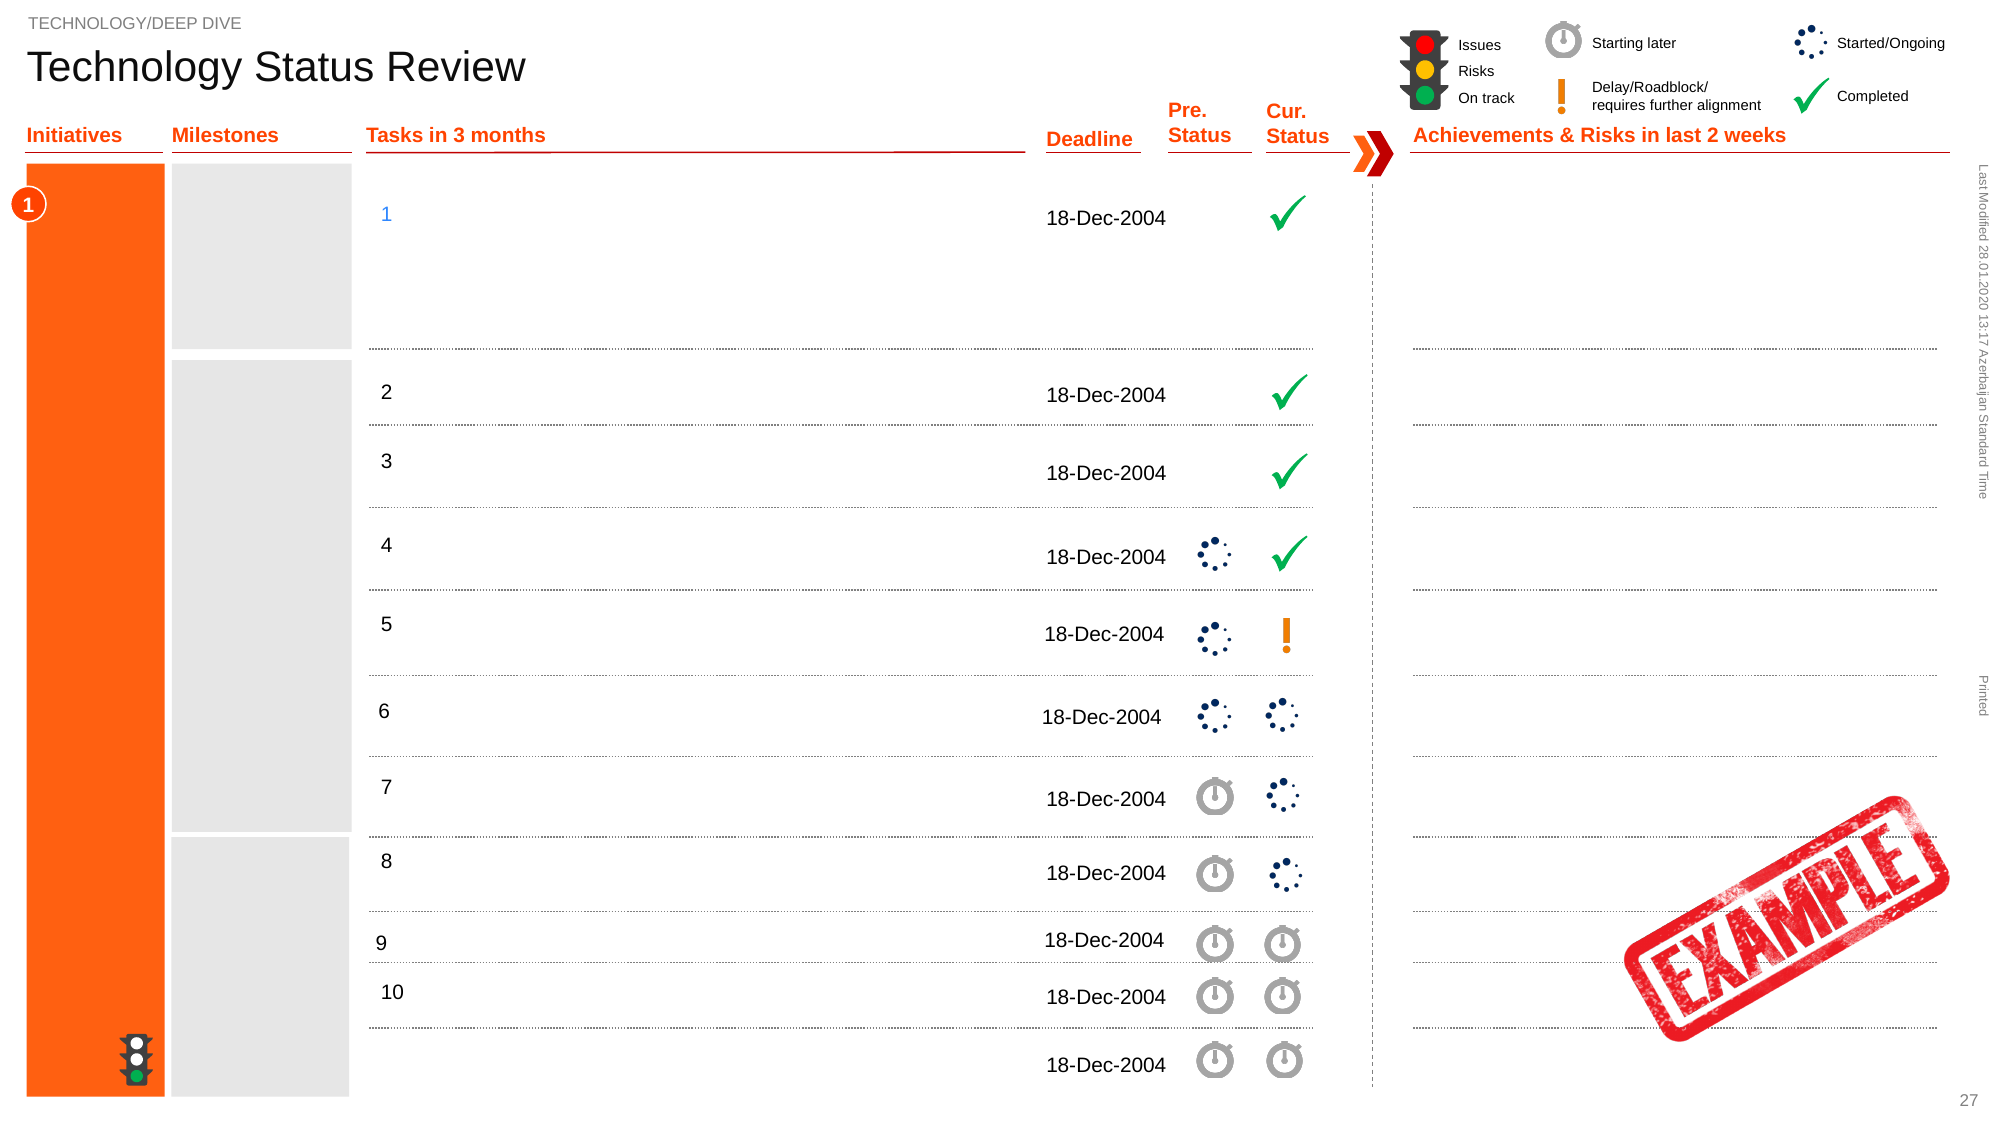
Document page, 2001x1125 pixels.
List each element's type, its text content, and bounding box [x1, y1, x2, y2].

text_box 18-Dec-2004 [1044, 926, 1169, 952]
picture [1264, 977, 1302, 1014]
text_box Pre. Status [1168, 104, 1253, 151]
picture [1661, 1029, 1705, 1048]
text_box [1791, 75, 1832, 116]
picture [1196, 535, 1234, 573]
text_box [1352, 923, 1395, 962]
text_box Cur. Status [1266, 98, 1351, 151]
text_box Delay/Roadblock/ requires further alignment [1592, 77, 1771, 114]
text_box 18-Dec-2004 [1046, 381, 1171, 407]
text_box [1352, 130, 1395, 348]
text_box 6 [363, 690, 1009, 731]
text_box 18-Dec-2004 [1046, 459, 1177, 478]
text_box [1267, 193, 1308, 234]
picture [1544, 20, 1582, 58]
text_box 18-Dec-2004 [1046, 983, 1171, 1009]
picture [1196, 698, 1234, 735]
text_box Deadline [1046, 120, 1155, 154]
title Technology Status Review [26, 38, 1409, 90]
picture [1821, 789, 1928, 836]
text_box On track [1458, 88, 1523, 107]
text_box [1352, 768, 1395, 836]
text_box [1352, 519, 1395, 589]
text_box [1416, 60, 1435, 80]
text_box [1269, 451, 1310, 492]
picture [1265, 776, 1303, 814]
picture [1793, 24, 1830, 62]
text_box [1352, 974, 1395, 1027]
picture [1617, 838, 1956, 1027]
picture [1196, 925, 1234, 963]
text_box Tasks in 3 months [366, 120, 967, 151]
picture [1268, 856, 1305, 894]
text_box Started/Ongoing [1837, 34, 1950, 52]
title Technology Status Review [1441, 38, 1951, 90]
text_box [1352, 848, 1395, 911]
text_box Issues [1458, 35, 1523, 54]
text_box [26, 163, 165, 1097]
text_box [171, 163, 352, 350]
text_box Milestones [171, 120, 312, 150]
text_box [1269, 533, 1310, 574]
text_box 5 [366, 603, 1012, 643]
text_box [1441, 60, 1449, 70]
text_box 10 [366, 971, 1012, 1011]
text_box Initiatives [26, 120, 165, 151]
picture [1196, 621, 1234, 659]
text_box [1441, 85, 1449, 95]
text_box [1409, 30, 1441, 110]
picture [1264, 697, 1301, 734]
text_box 18-Dec-2004 [1046, 859, 1171, 886]
text_box [1416, 85, 1435, 105]
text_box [1352, 360, 1395, 424]
text_box 4 [366, 524, 1012, 565]
text_box 18-Dec-2004 [1041, 703, 1167, 729]
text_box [1352, 1040, 1395, 1088]
text_box Achievements & Risks in last 2 weeks [1413, 120, 2000, 151]
text_box 2 [366, 371, 1012, 411]
picture [1264, 925, 1302, 963]
text_box 18-Dec-2004 [1046, 1051, 1171, 1077]
text_box 18-Dec-2004 [1046, 204, 1171, 230]
picture [1196, 777, 1234, 815]
text_box [1441, 36, 1449, 46]
text_box Starting later [1592, 34, 1771, 52]
text_box Risks [1458, 61, 1523, 80]
picture [1196, 1041, 1234, 1079]
picture [1196, 855, 1234, 892]
picture [1265, 1041, 1303, 1079]
picture [1543, 78, 1580, 115]
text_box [1352, 437, 1395, 507]
text_box Technology/Deep Dive [28, 12, 243, 34]
text_box 1 [8, 184, 49, 224]
text_box 9 [360, 921, 1006, 962]
text_box 8 [366, 840, 1012, 881]
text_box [119, 1033, 154, 1086]
text_box [171, 837, 350, 1097]
picture [1196, 977, 1234, 1014]
text_box [171, 360, 352, 832]
text_box 1 [366, 192, 1012, 233]
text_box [1352, 687, 1395, 756]
text_box 18-Dec-2004 [1046, 785, 1171, 811]
text_box [1399, 36, 1409, 47]
text_box [1269, 372, 1310, 413]
text_box [1416, 35, 1435, 55]
text_box [1044, 620, 1169, 646]
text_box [1352, 601, 1395, 675]
text_box Completed [1837, 86, 1950, 105]
text_box 18-Dec-2004 [1046, 543, 1171, 569]
picture [1267, 617, 1305, 654]
text_box 7 [366, 766, 1012, 807]
text_box [1399, 85, 1409, 96]
text_box [1399, 60, 1409, 71]
text_box 3 [366, 440, 1012, 481]
